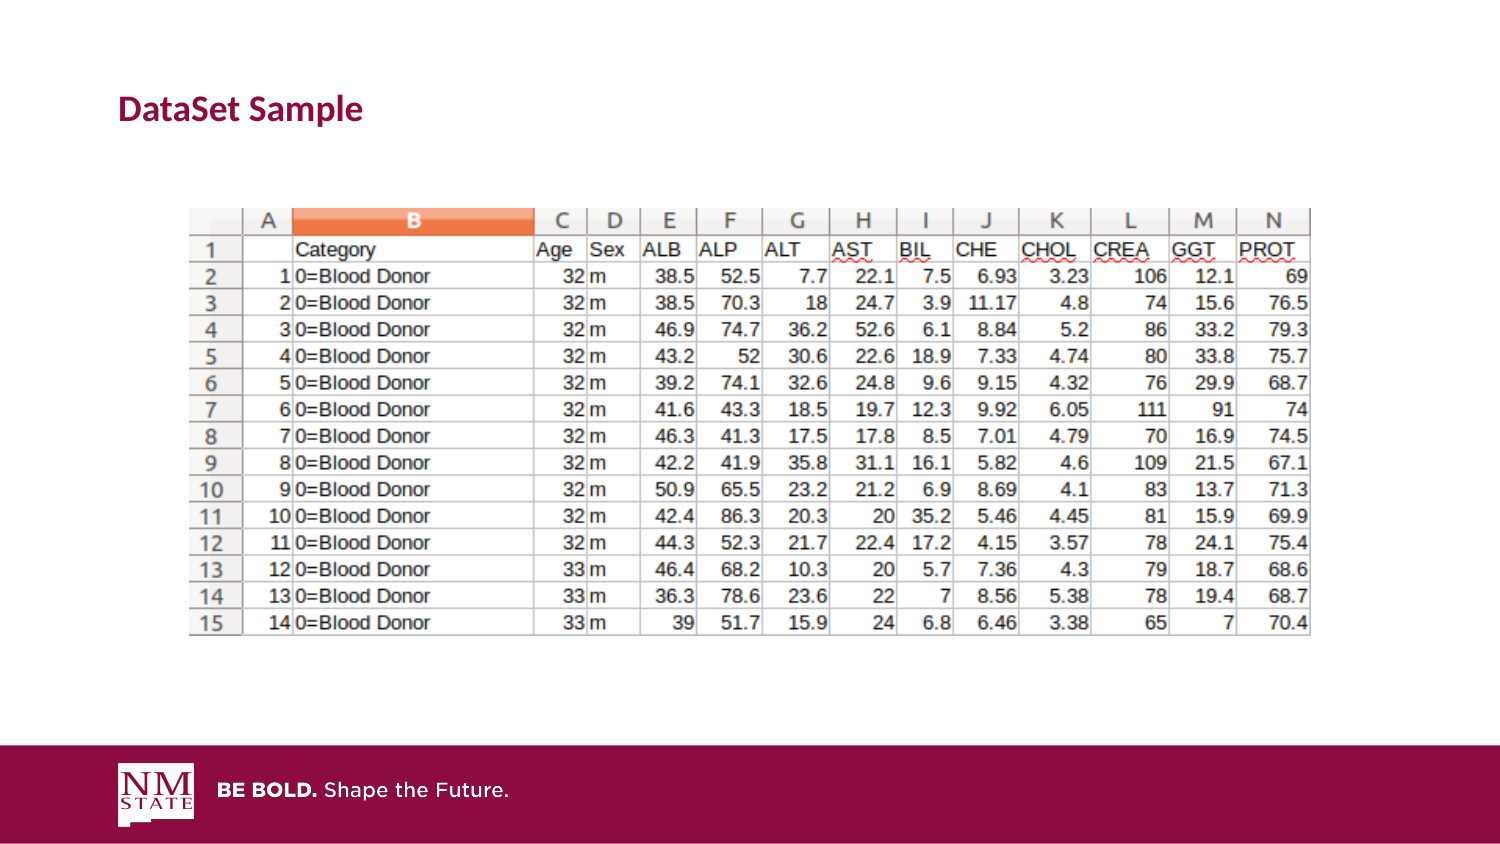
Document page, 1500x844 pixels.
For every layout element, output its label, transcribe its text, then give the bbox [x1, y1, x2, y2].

picture [217, 771, 508, 813]
list [103, 174, 1397, 677]
picture [189, 208, 1311, 636]
title DataSet Sample [103, 44, 1397, 174]
picture [118, 763, 194, 827]
